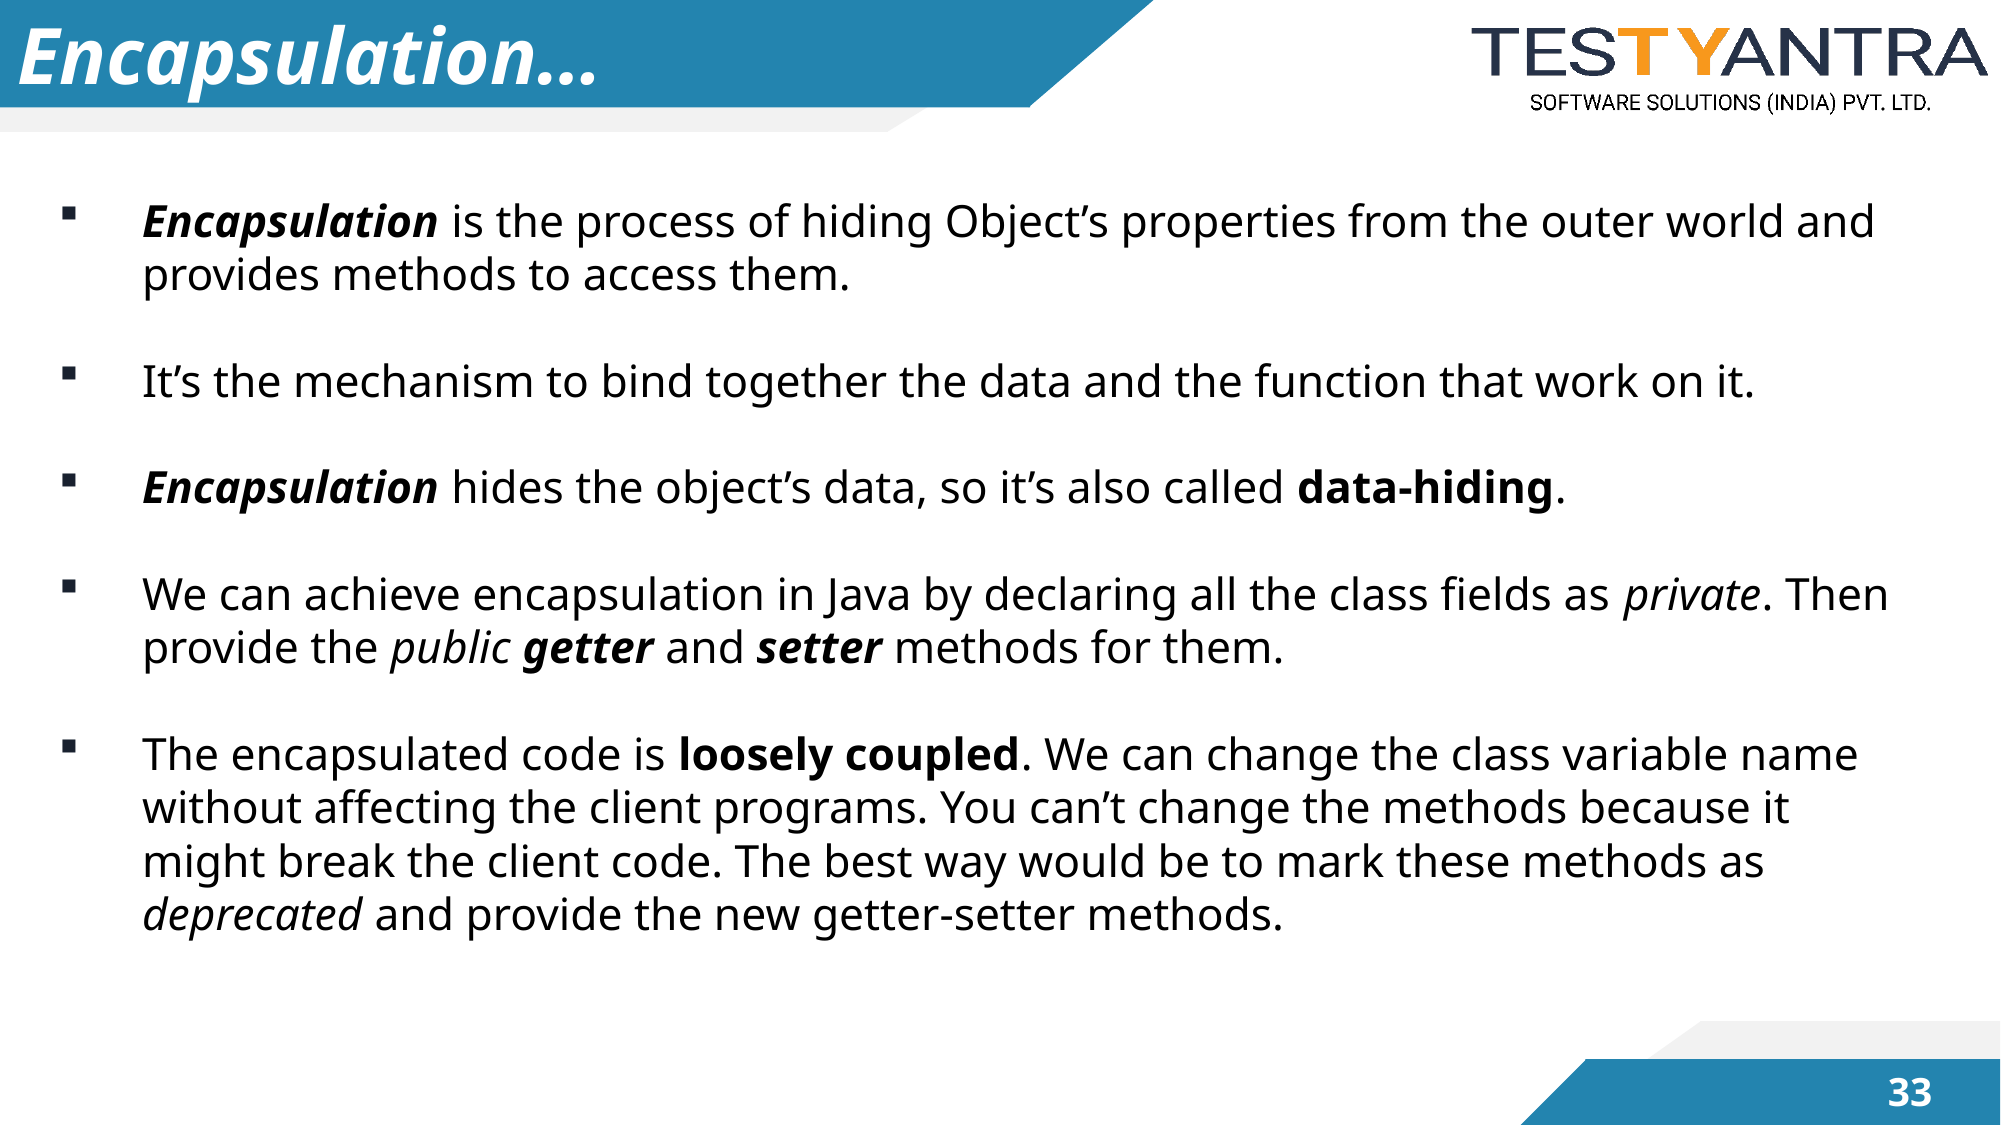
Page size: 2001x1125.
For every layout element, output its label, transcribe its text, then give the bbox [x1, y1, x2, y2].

title Encapsulation… [0, 6, 1105, 101]
picture [1463, 0, 1998, 134]
list Encapsulation is the process of hiding Object’s properties from the outer world and provides methods to access them. It’s the mechanism to bind together the data and the function that work on it. Encapsulation hides the object’s data, so it’s also called data-hiding. We can achieve encapsulation in Java by declaring all the class fields as private. Then provide the public getter and setter methods for them. The encapsulated code is loosely coupled. We can change the class variable name without affecting the client programs. You can’t change the methods because it might break the client code. The best way would be to mark these methods as deprecated and provide the new getter-setter methods. [27, 131, 1936, 1022]
slide_number 32 [1844, 1059, 1977, 1125]
